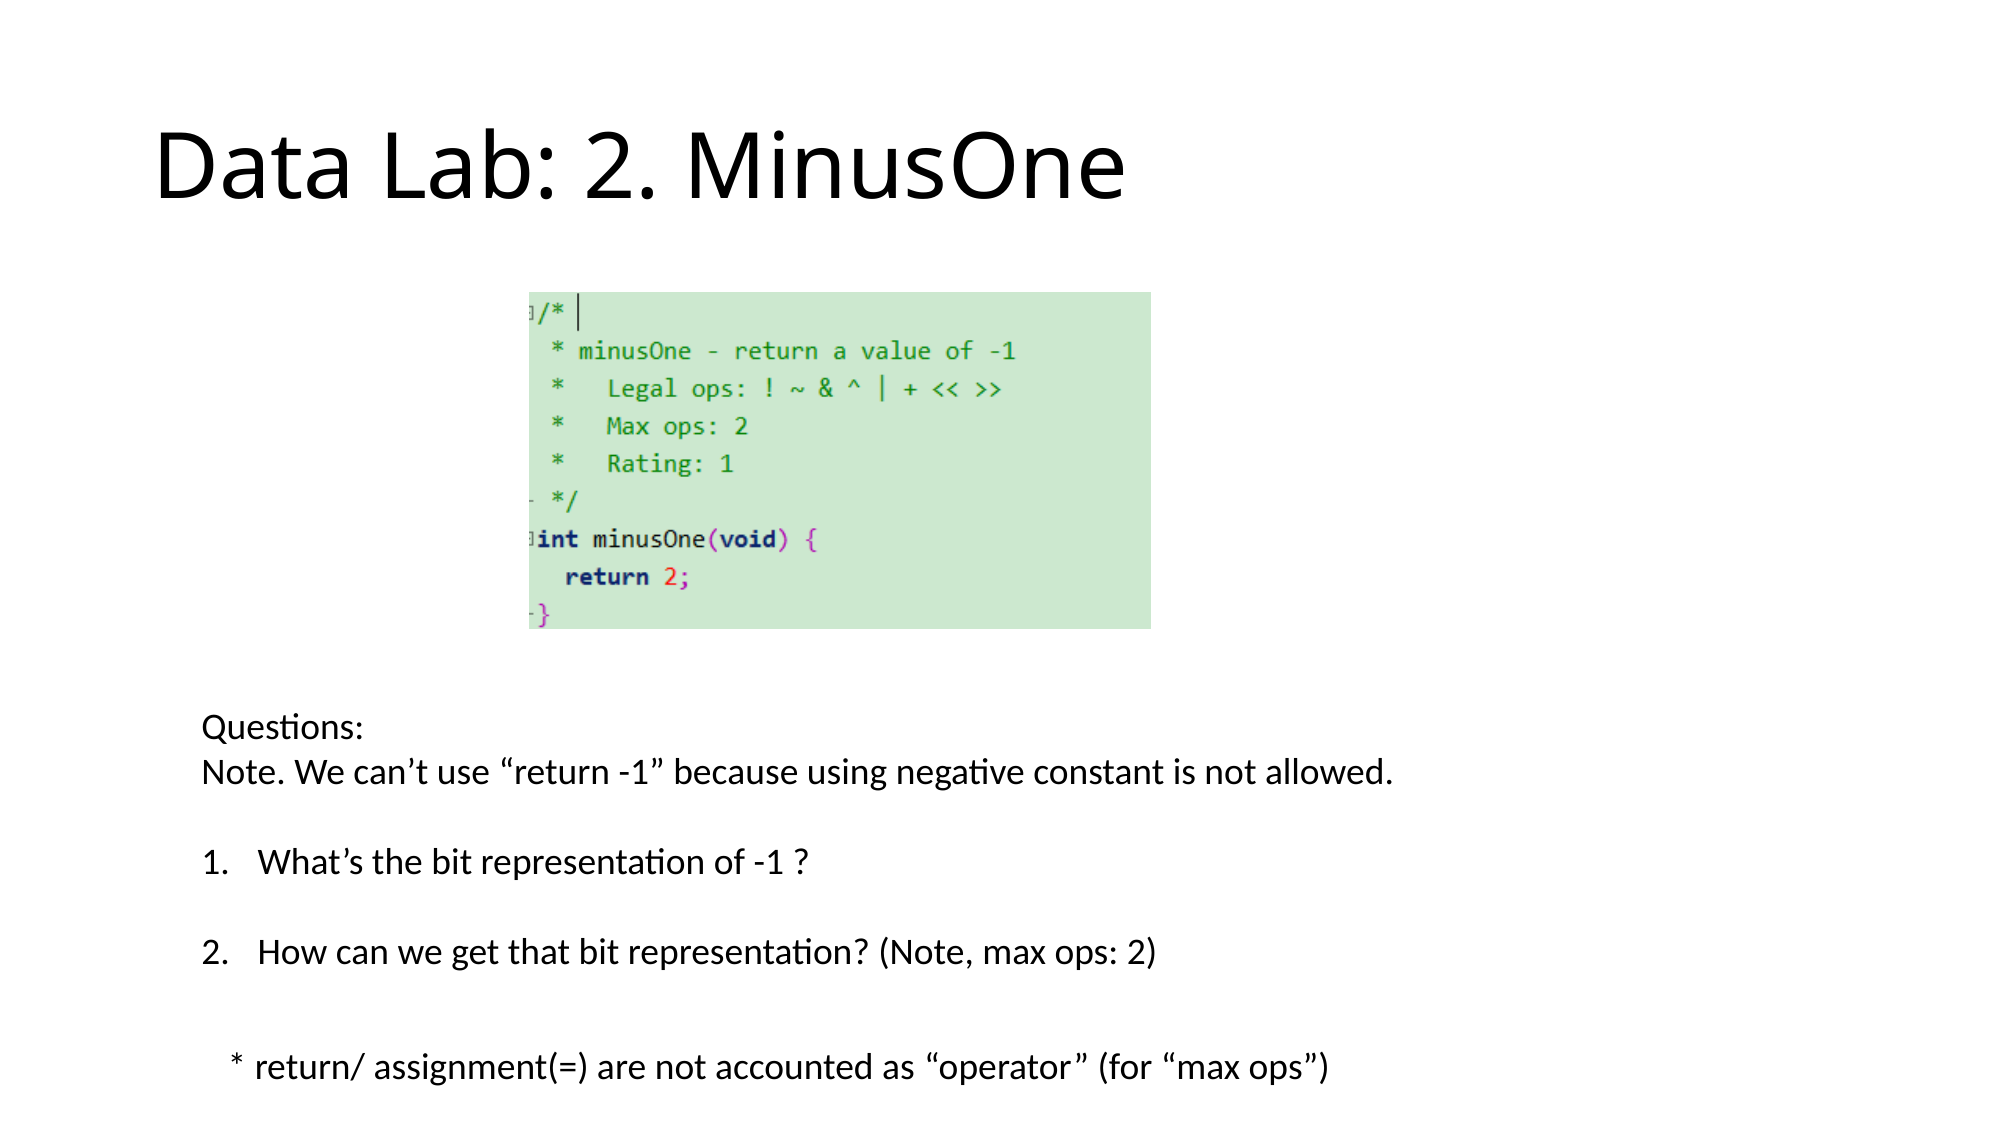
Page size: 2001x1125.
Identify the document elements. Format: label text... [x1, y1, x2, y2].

text_box * return/ assignment(=) are not accounted as “operator” (for “max ops”) [212, 1034, 1346, 1095]
text_box Questions: Note. We can’t use “return -1” because using negative constant is not allowed. What’s the bit representation of -1 ? How can we get that bit representation? (Note, max ops: 2) [186, 694, 1411, 980]
picture [529, 292, 1151, 629]
title Data Lab: 2. MinusOne [137, 59, 1863, 278]
